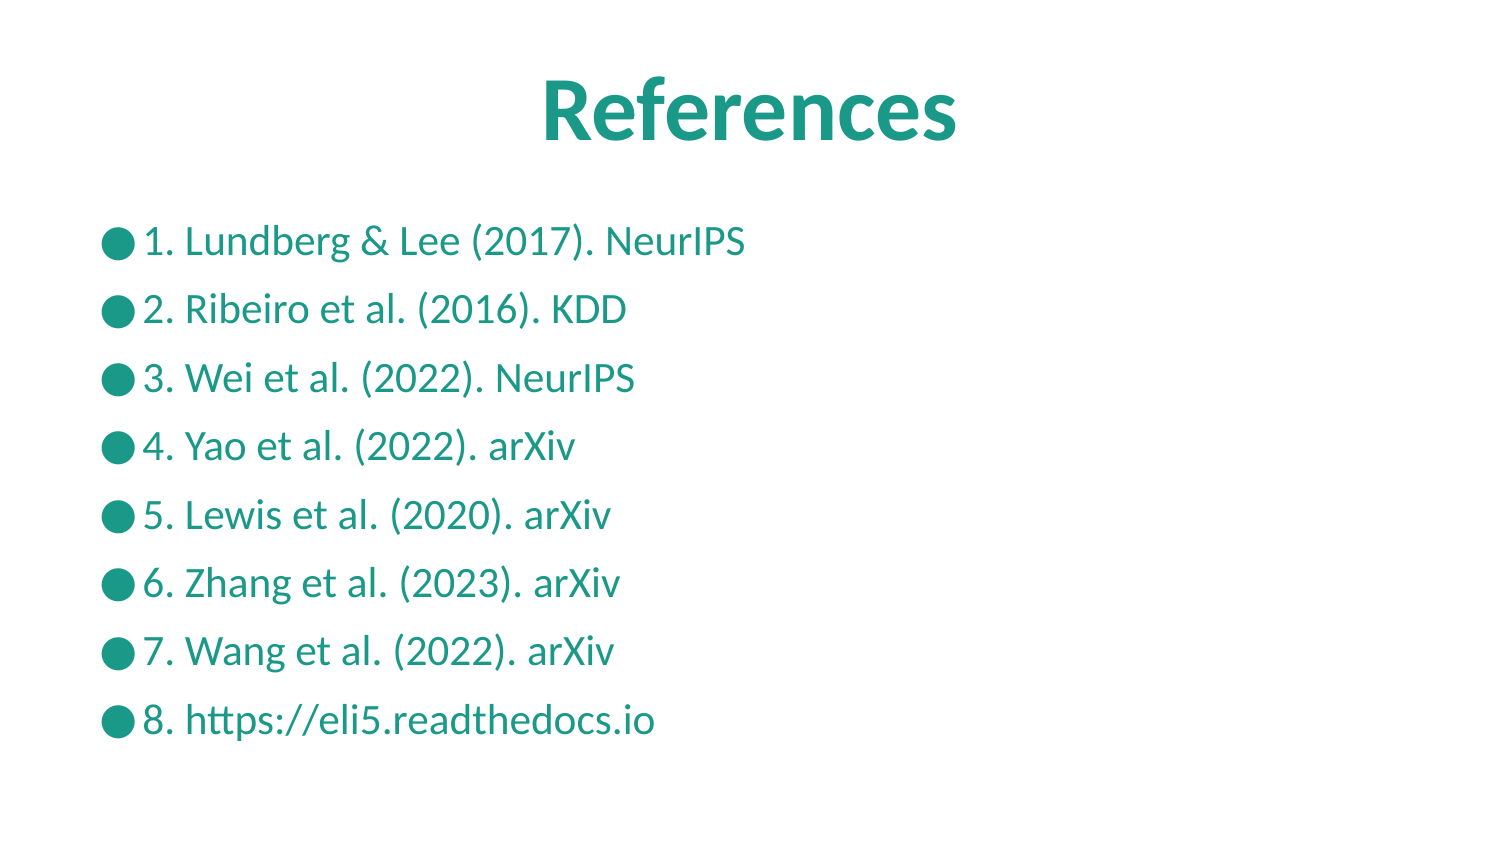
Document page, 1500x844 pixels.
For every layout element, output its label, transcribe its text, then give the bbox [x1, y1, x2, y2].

title References [75, 33, 1425, 175]
list 1. Lundberg & Lee (2017). NeurIPS 2. Ribeiro et al. (2016). KDD 3. Wei et al. (2022). NeurIPS 4. Yao et al. (2022). arXiv 5. Lewis et al. (2020). arXiv 6. Zhang et al. (2023). arXiv 7. Wang et al. (2022). arXiv 8. https://eli5.readthedocs.io [75, 196, 1425, 754]
